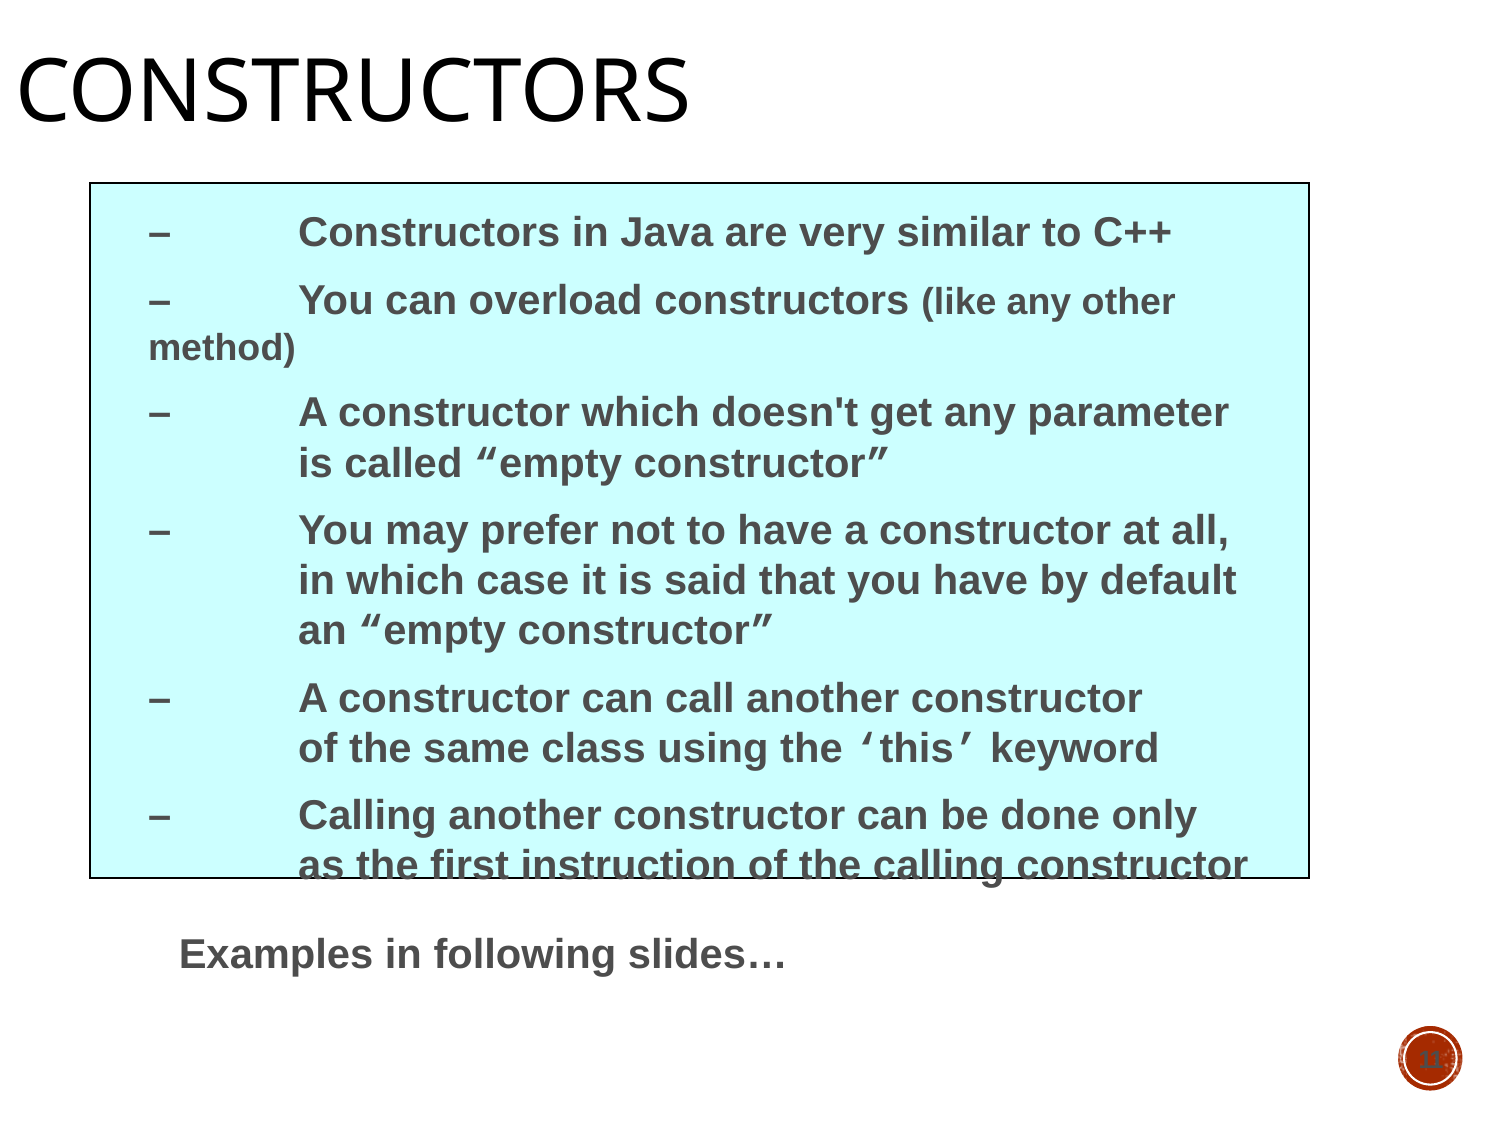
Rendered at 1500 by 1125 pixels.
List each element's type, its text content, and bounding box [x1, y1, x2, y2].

title Constructors [0, 23, 1500, 164]
slide_number 11 [1391, 1028, 1471, 1089]
text_box Examples in following slides… [74, 919, 1425, 1023]
text_box – Constructors in Java are very similar to C++ – You can overload constructors (like any other method) – A constructor which doesn't get any parameter is called “empty constructor” – You may prefer not to have a constructor at all, in which case it is said that you have by default an “empty constructor” – A constructor can call another constructor of the same class using the ‘this’ keyword – Calling another constructor can be done only as the first instruction of the calling constructor [90, 182, 1309, 879]
